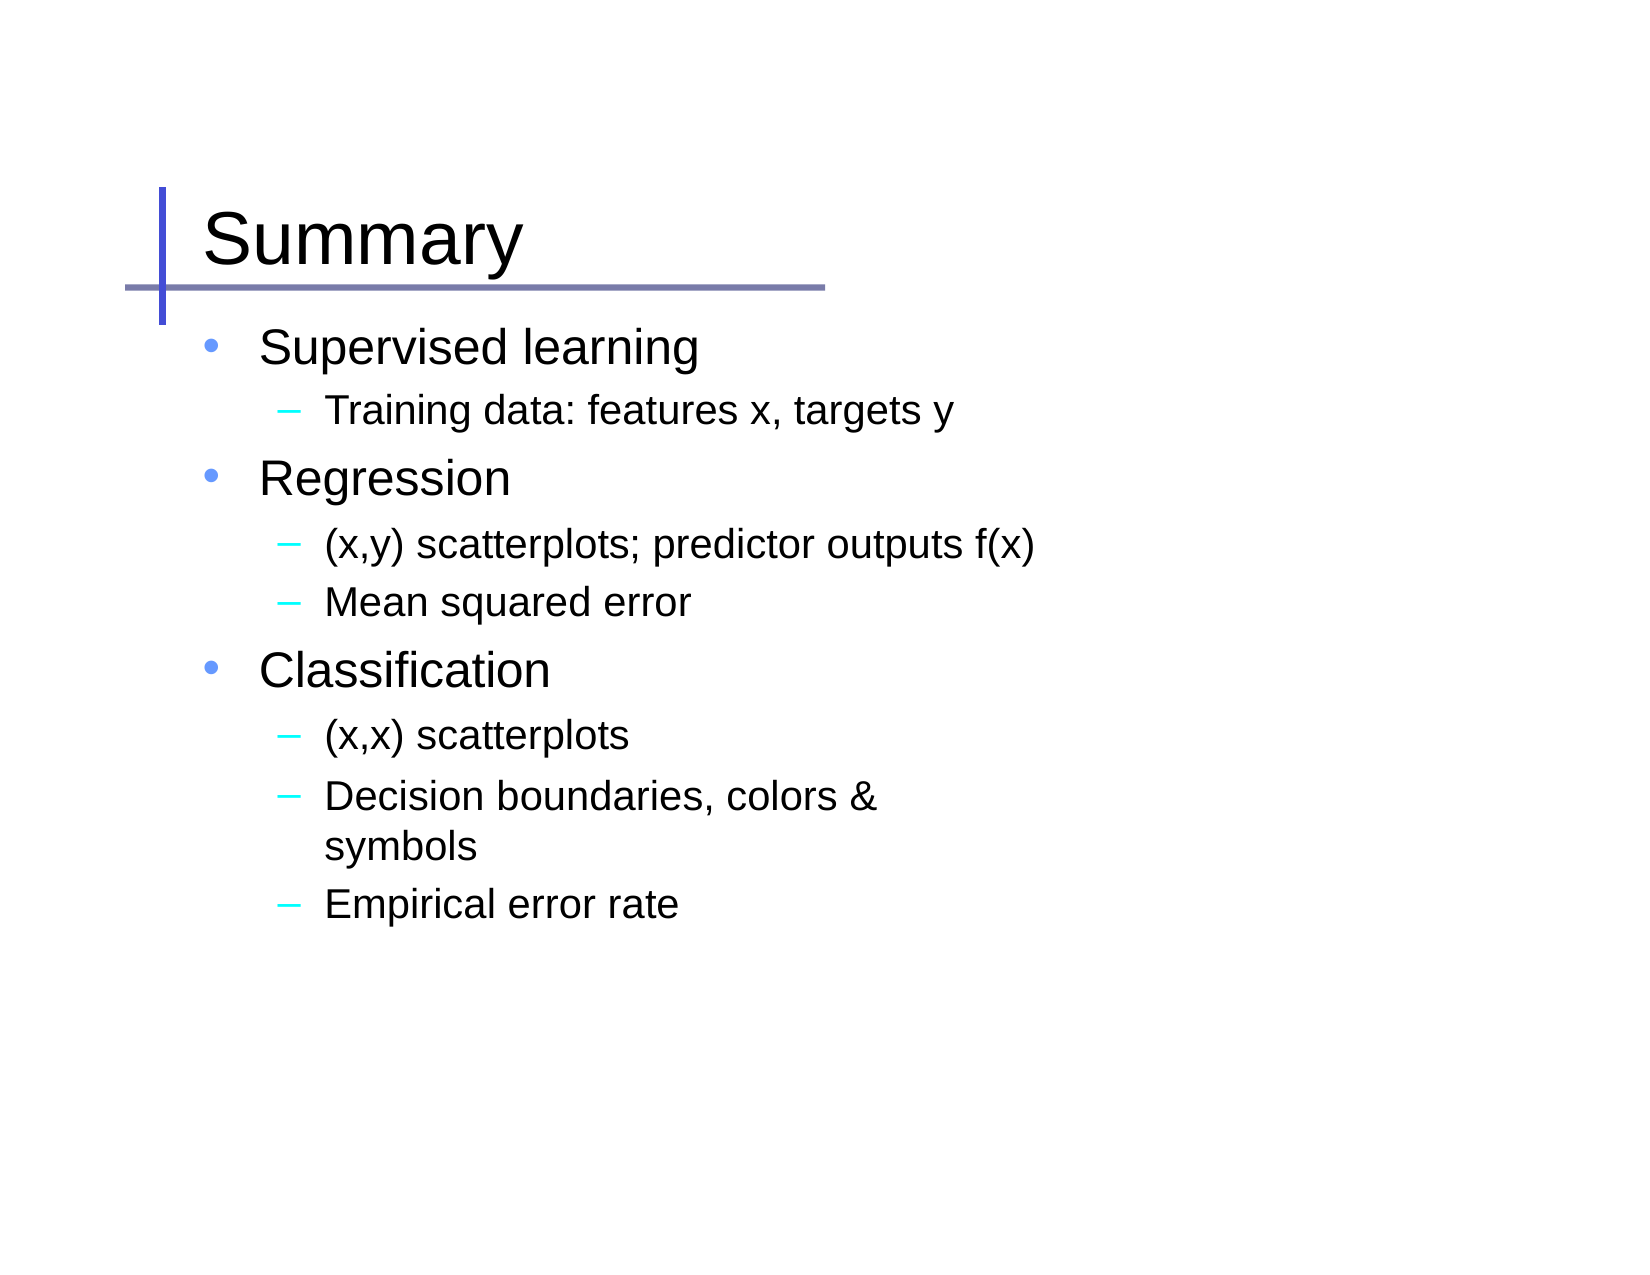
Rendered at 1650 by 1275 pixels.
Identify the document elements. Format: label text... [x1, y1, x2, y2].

title Summary [200, 189, 1450, 403]
text_box Supervised learning Training data: features x, targets y Regression (x,y) scatterplots; predictor outputs f(x) Mean squared error Classification (x,x) scatterplots Decision boundaries, colors & symbols Empirical error rate [200, 314, 1043, 927]
